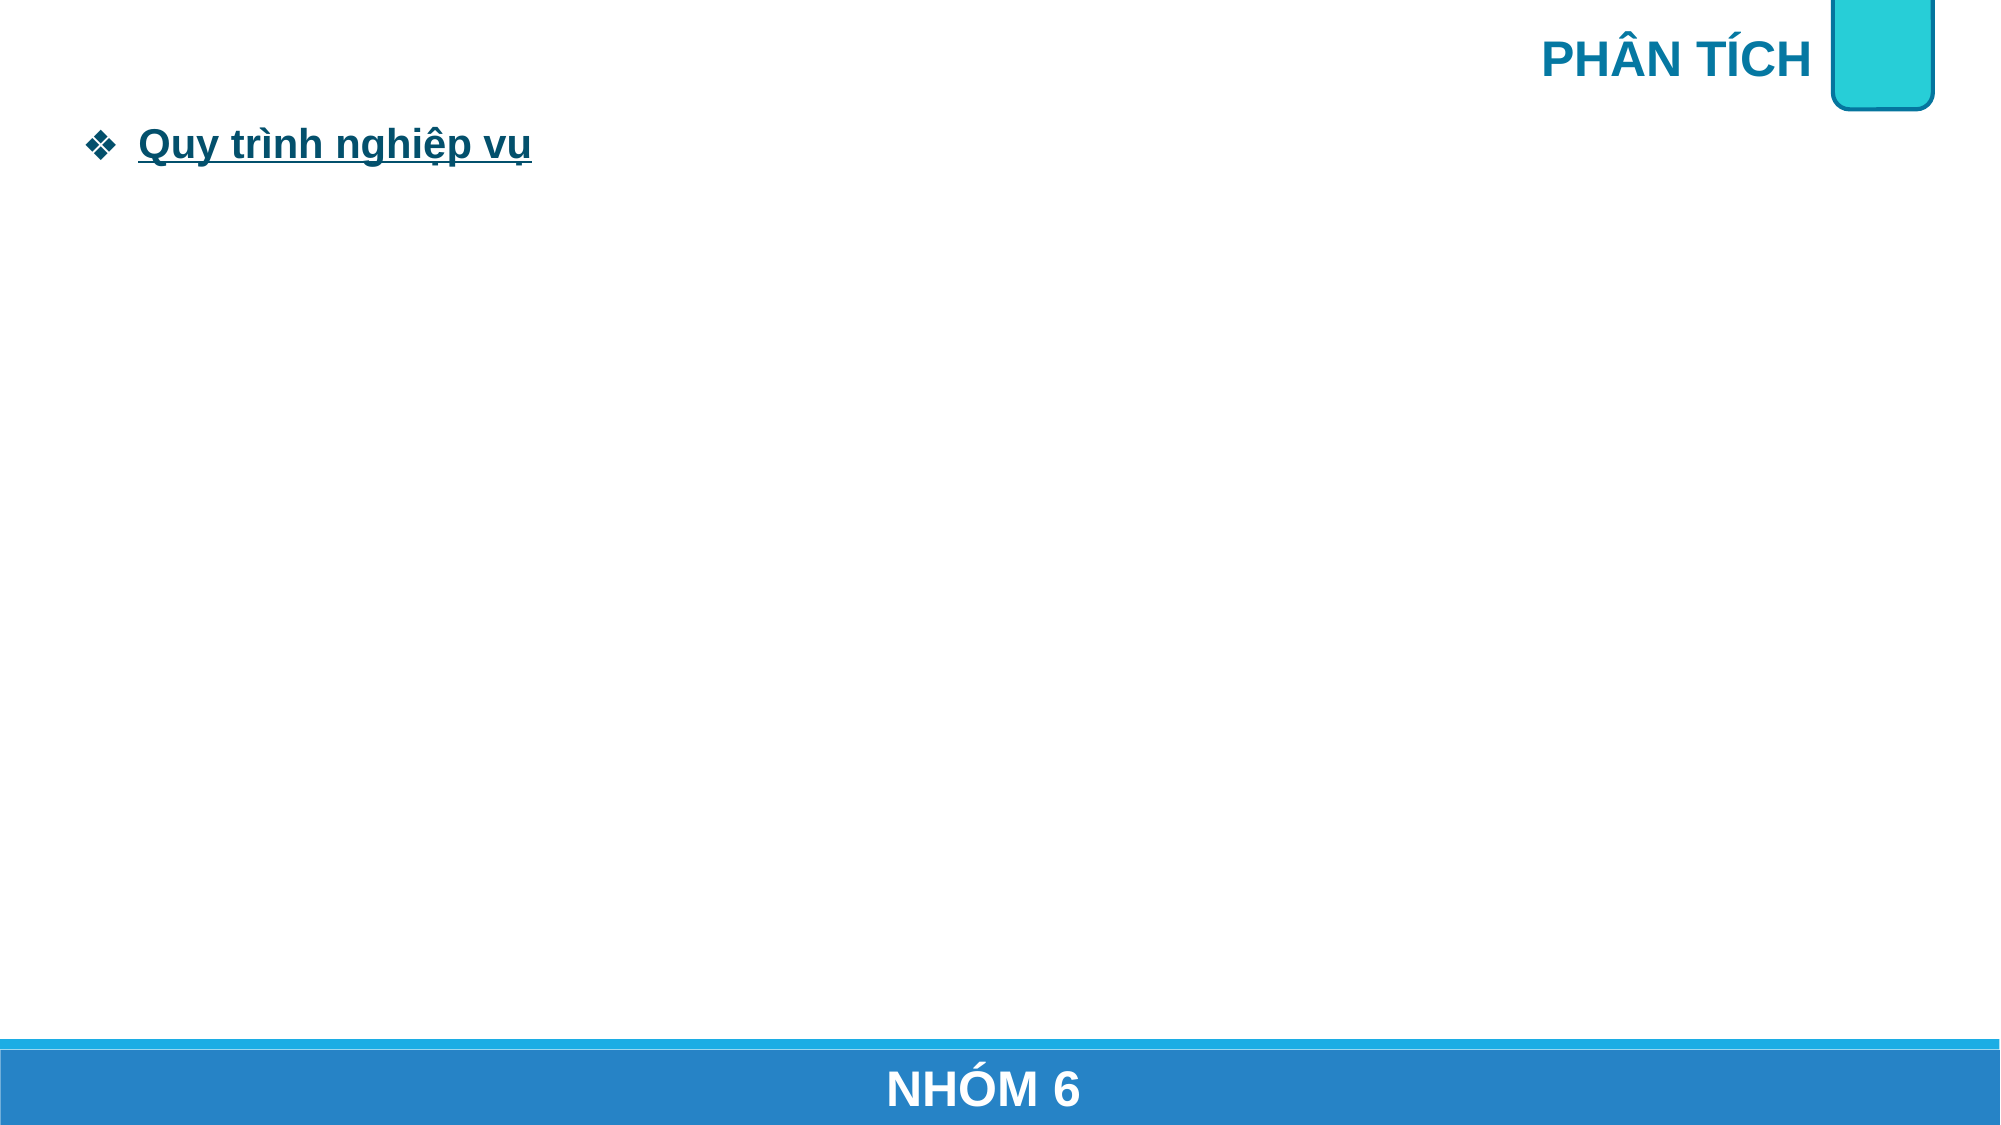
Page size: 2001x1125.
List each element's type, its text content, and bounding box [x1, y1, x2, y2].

text_box PHÂN TÍCH [1526, 9, 1836, 104]
text_box [1832, 0, 1933, 110]
text_box Quy trình nghiệp vụ [67, 109, 555, 175]
text_box NHÓM 6 [871, 1049, 1129, 1125]
